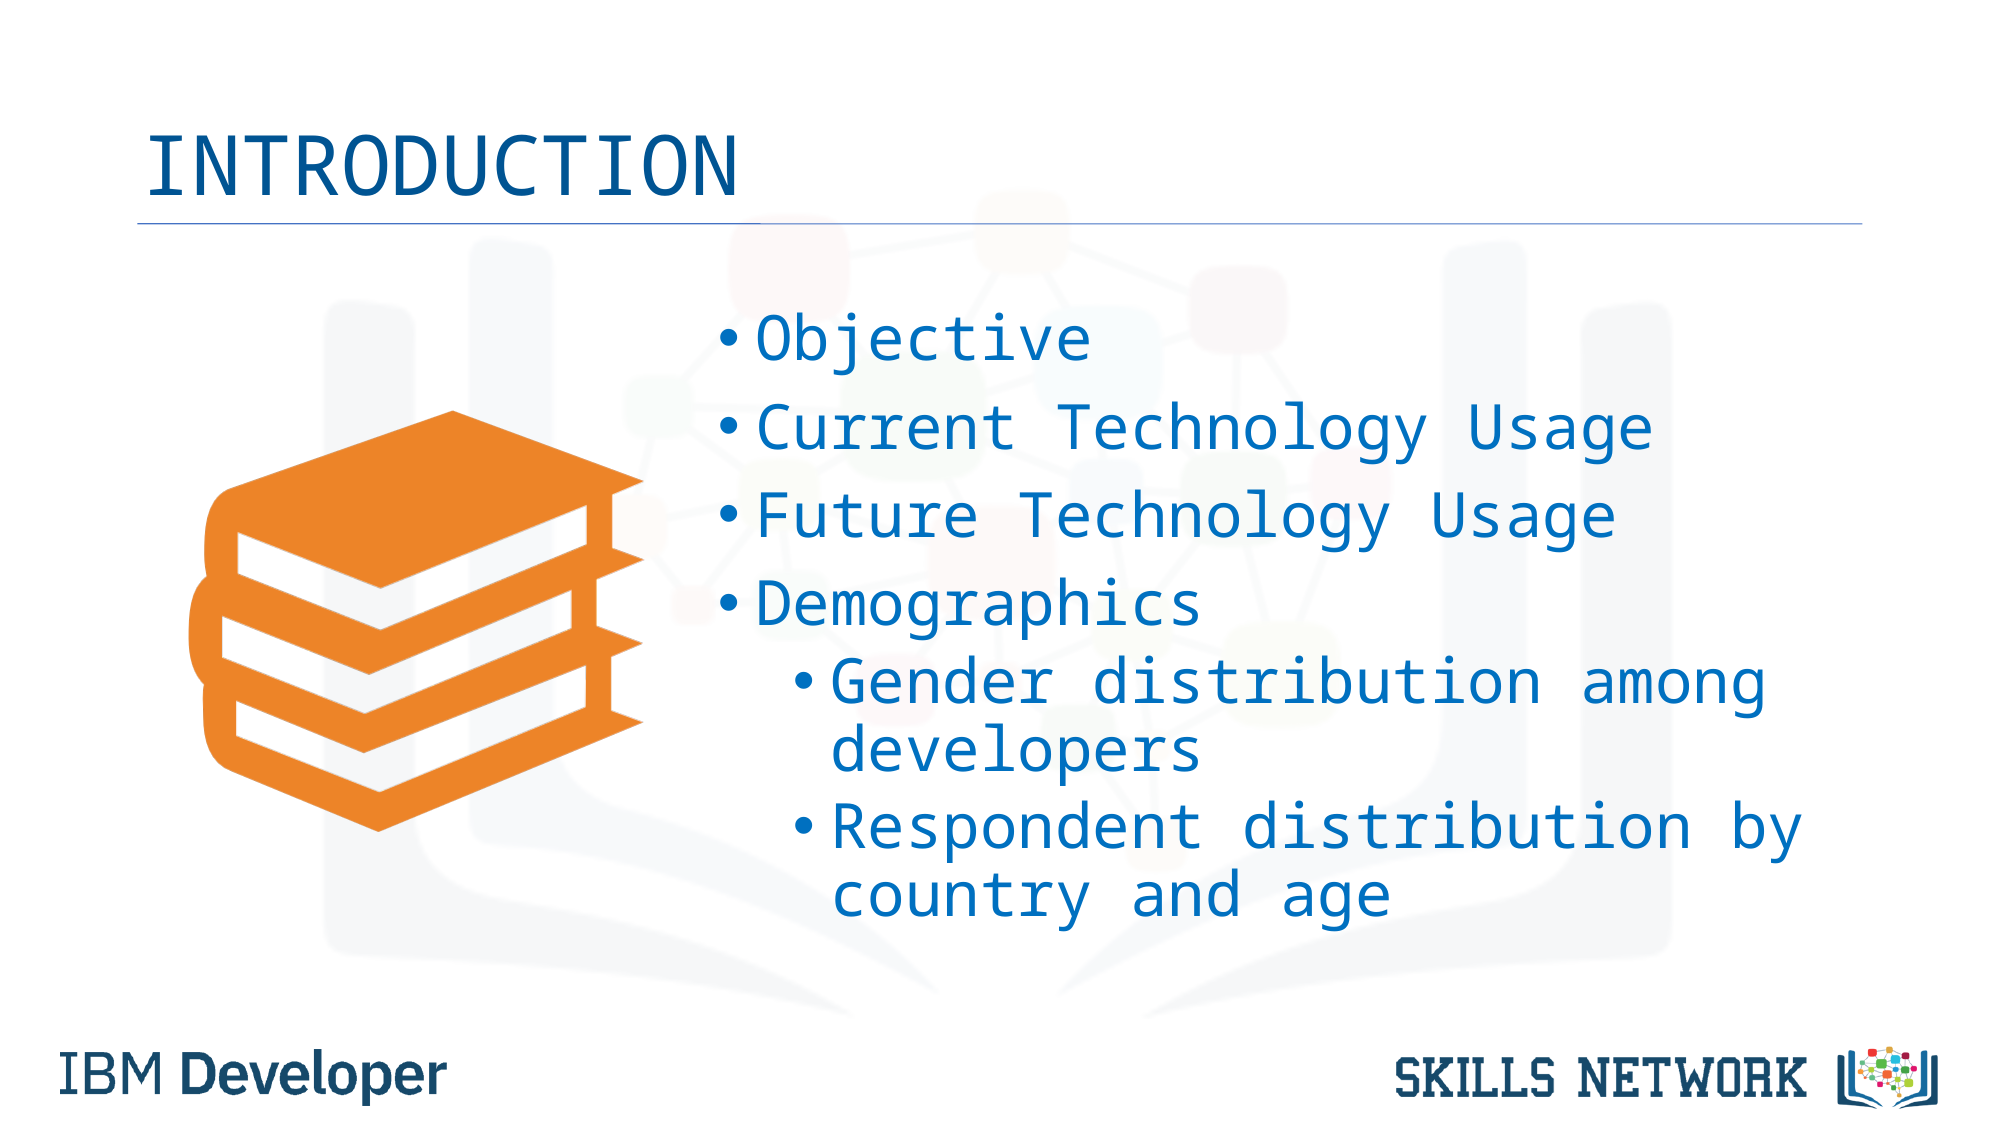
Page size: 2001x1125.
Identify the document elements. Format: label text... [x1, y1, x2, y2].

title INTRODUCTION [126, 59, 1381, 278]
picture [55, 1045, 459, 1108]
picture [1390, 1045, 1945, 1111]
picture [163, 370, 665, 872]
text_box Objective Current Technology Usage Future Technology Usage Demographics Gender distribution among developers Respondent distribution by country and age [702, 299, 1863, 1014]
